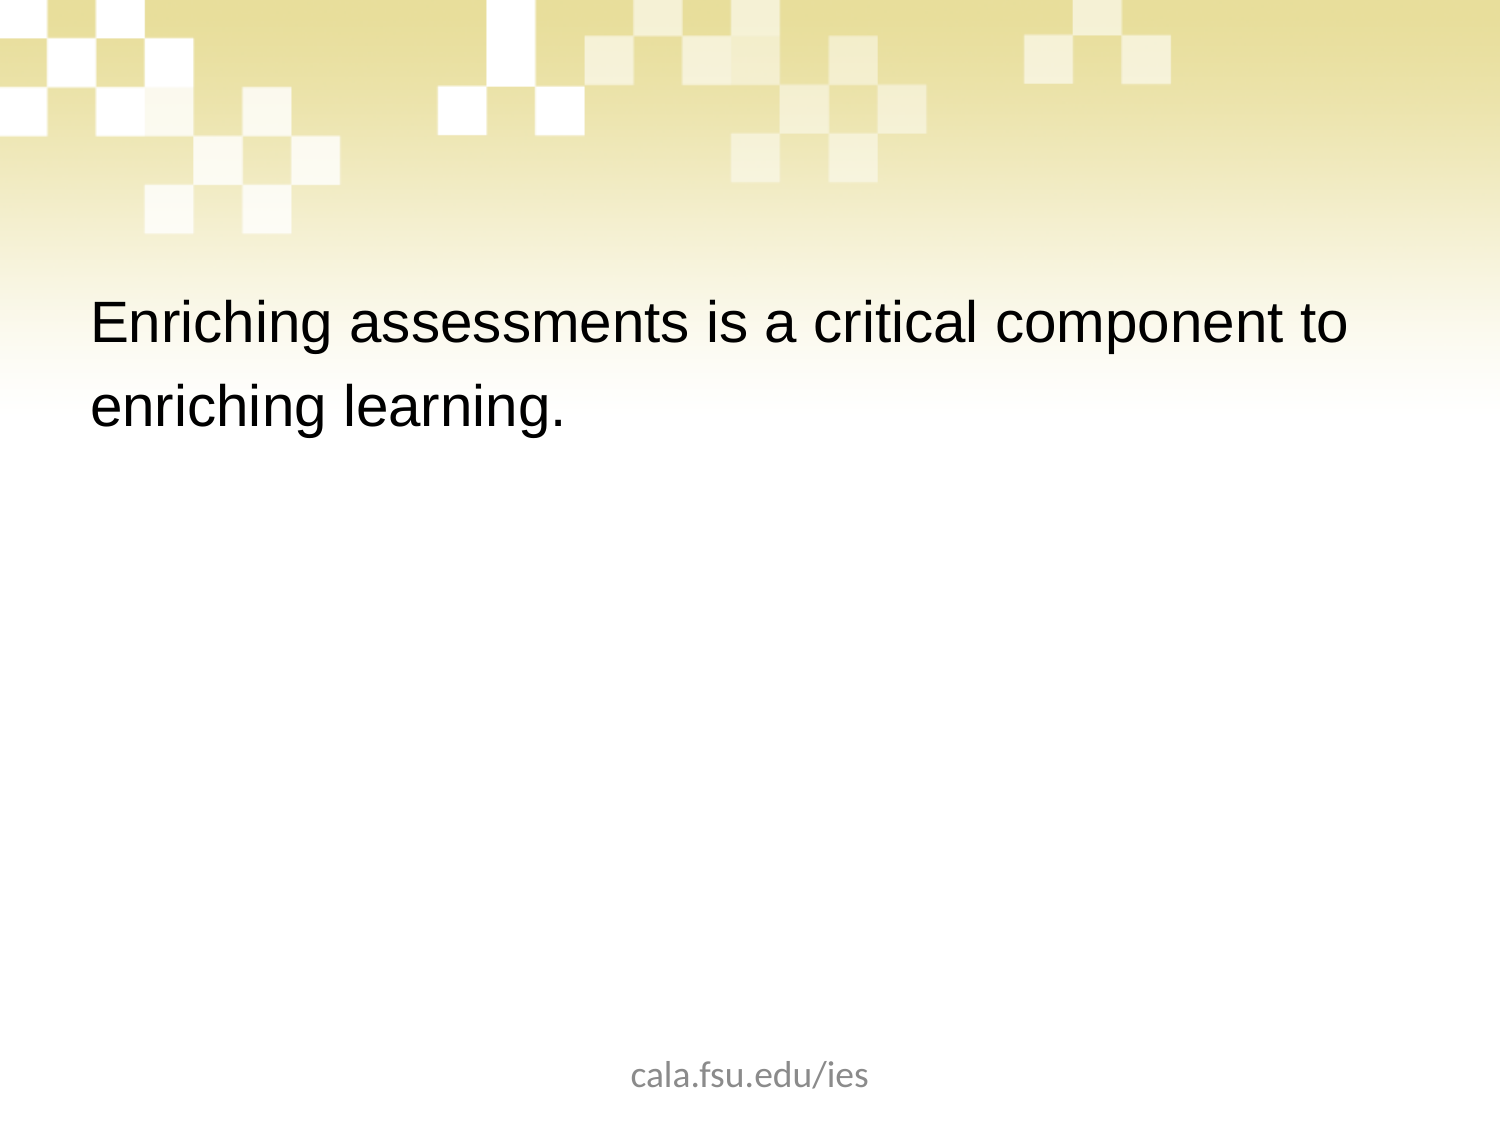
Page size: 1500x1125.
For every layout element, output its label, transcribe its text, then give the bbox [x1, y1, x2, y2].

picture [0, 0, 1500, 1125]
list Enriching assessments is a critical component to enriching learning. [75, 262, 1425, 1005]
footer cala.fsu.edu/ies [512, 1042, 988, 1103]
